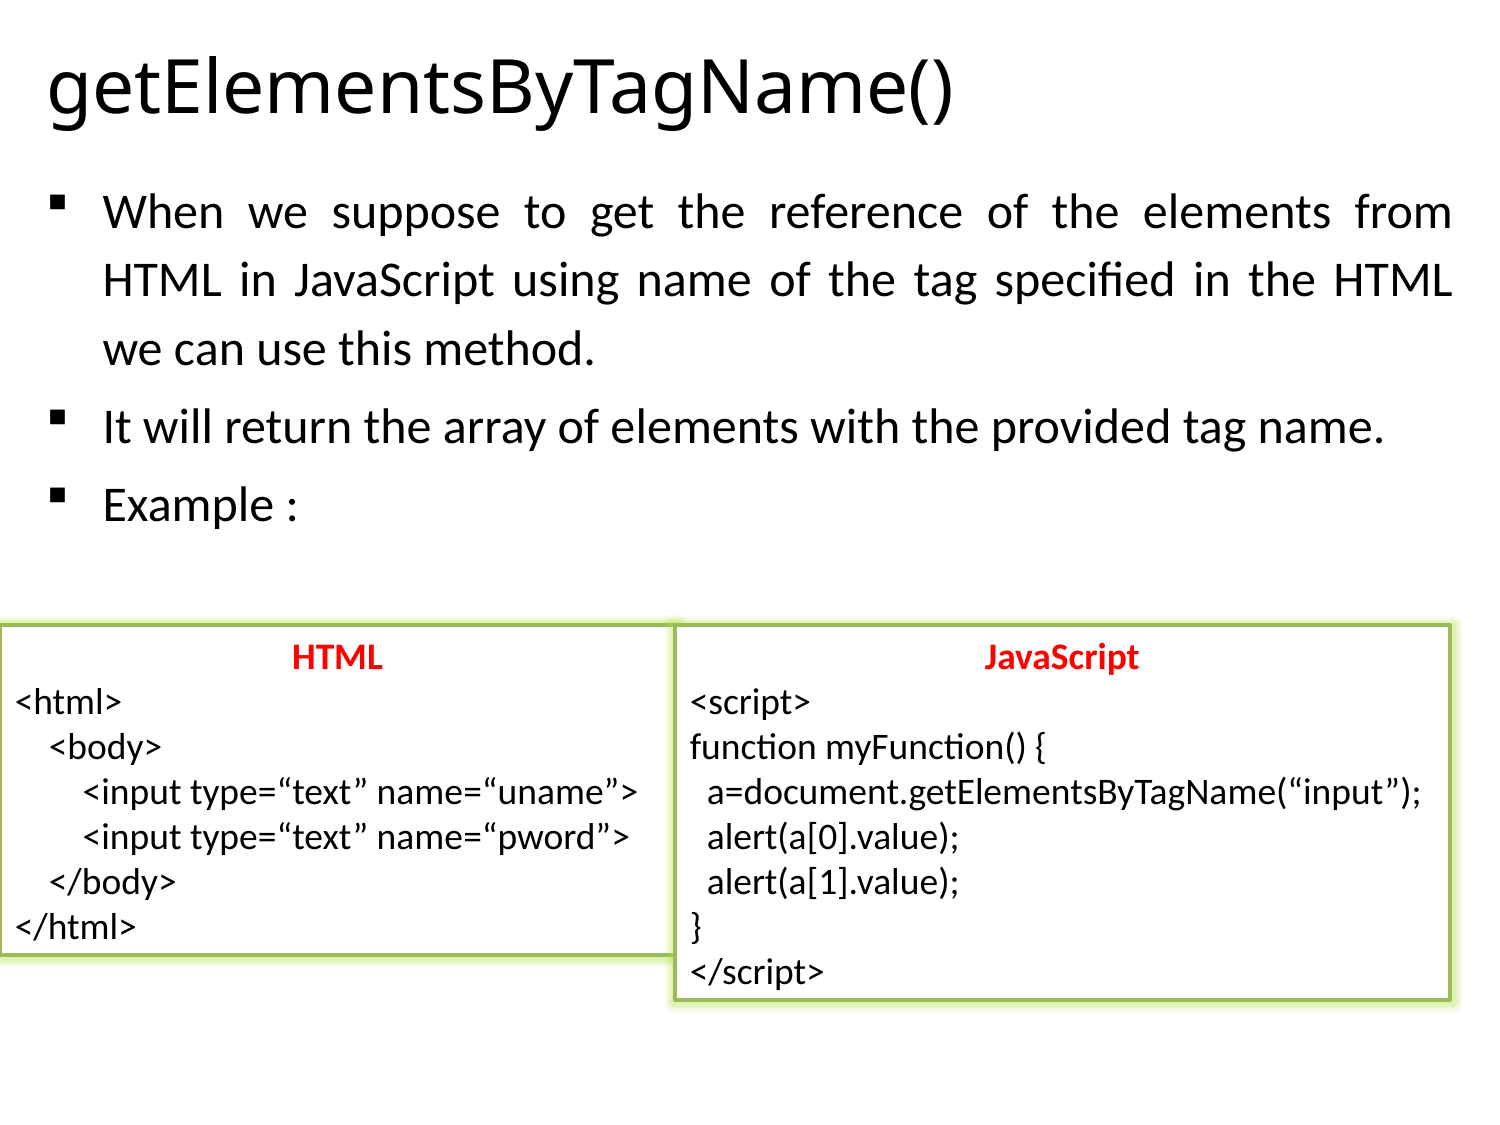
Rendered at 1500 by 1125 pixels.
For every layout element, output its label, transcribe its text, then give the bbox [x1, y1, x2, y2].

text_box JavaScript <script> function myFunction() { a=document.getElementsByTagName(“input”); alert(a[0].value); alert(a[1].value); } </script> [673, 623, 1452, 1002]
list When we suppose to get the reference of the elements from HTML in JavaScript using name of the tag specified in the HTML we can use this method. It will return the array of elements with the provided tag name. Example : [31, 162, 1469, 1038]
text_box HTML <html> <body> <input type=“text” name=“uname”> <input type=“text” name=“pword”> </body> </html> [0, 623, 665, 957]
title getElementsByTagName() [31, 17, 1469, 150]
